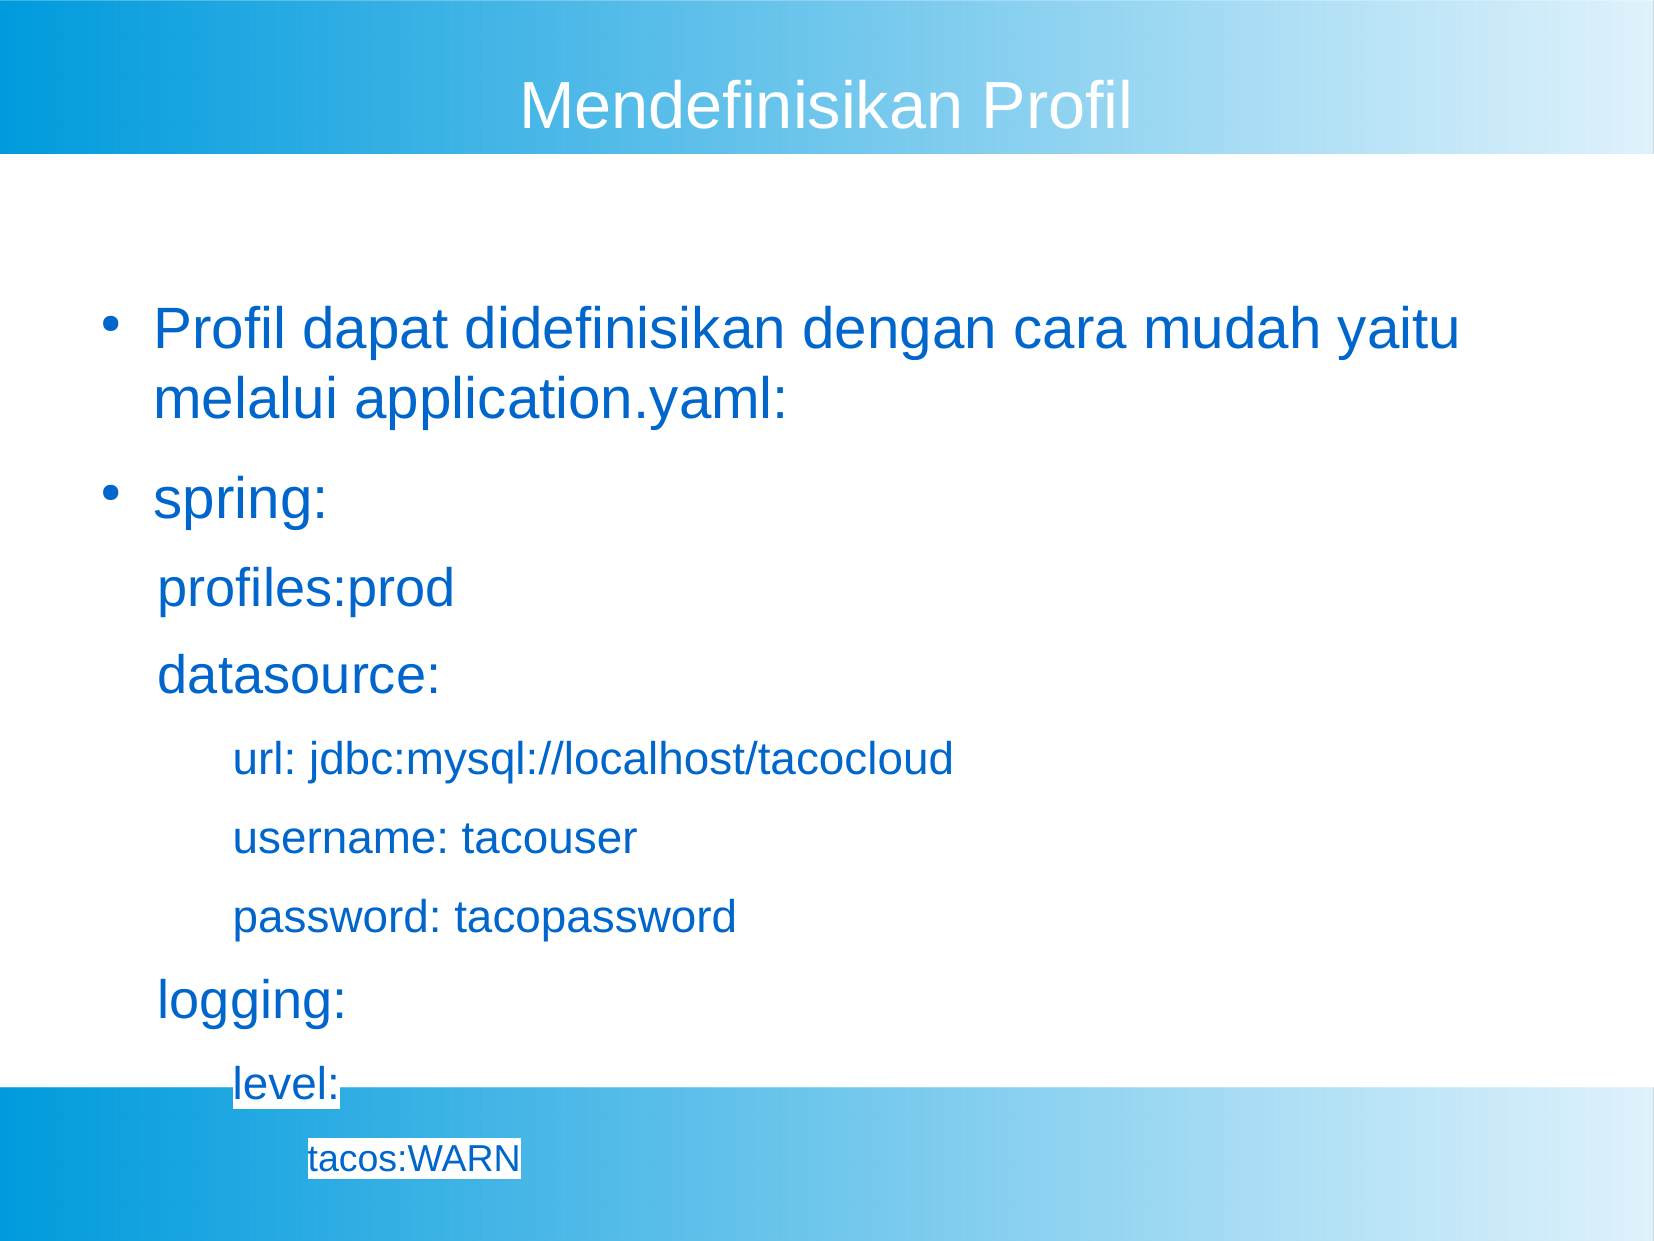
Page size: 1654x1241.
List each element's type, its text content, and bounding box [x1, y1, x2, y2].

title Mendefinisikan Profil [82, 49, 1571, 154]
picture [141, 1086, 1654, 1241]
picture [141, 0, 1654, 154]
list Profil dapat didefinisikan dengan cara mudah yaitu melalui application.yaml: spring: profiles:prod datasource: url: jdbc:mysql://localhost/tacocloud username: tacouser password: tacopassword logging: level: tacos:WARN [82, 290, 1571, 1108]
